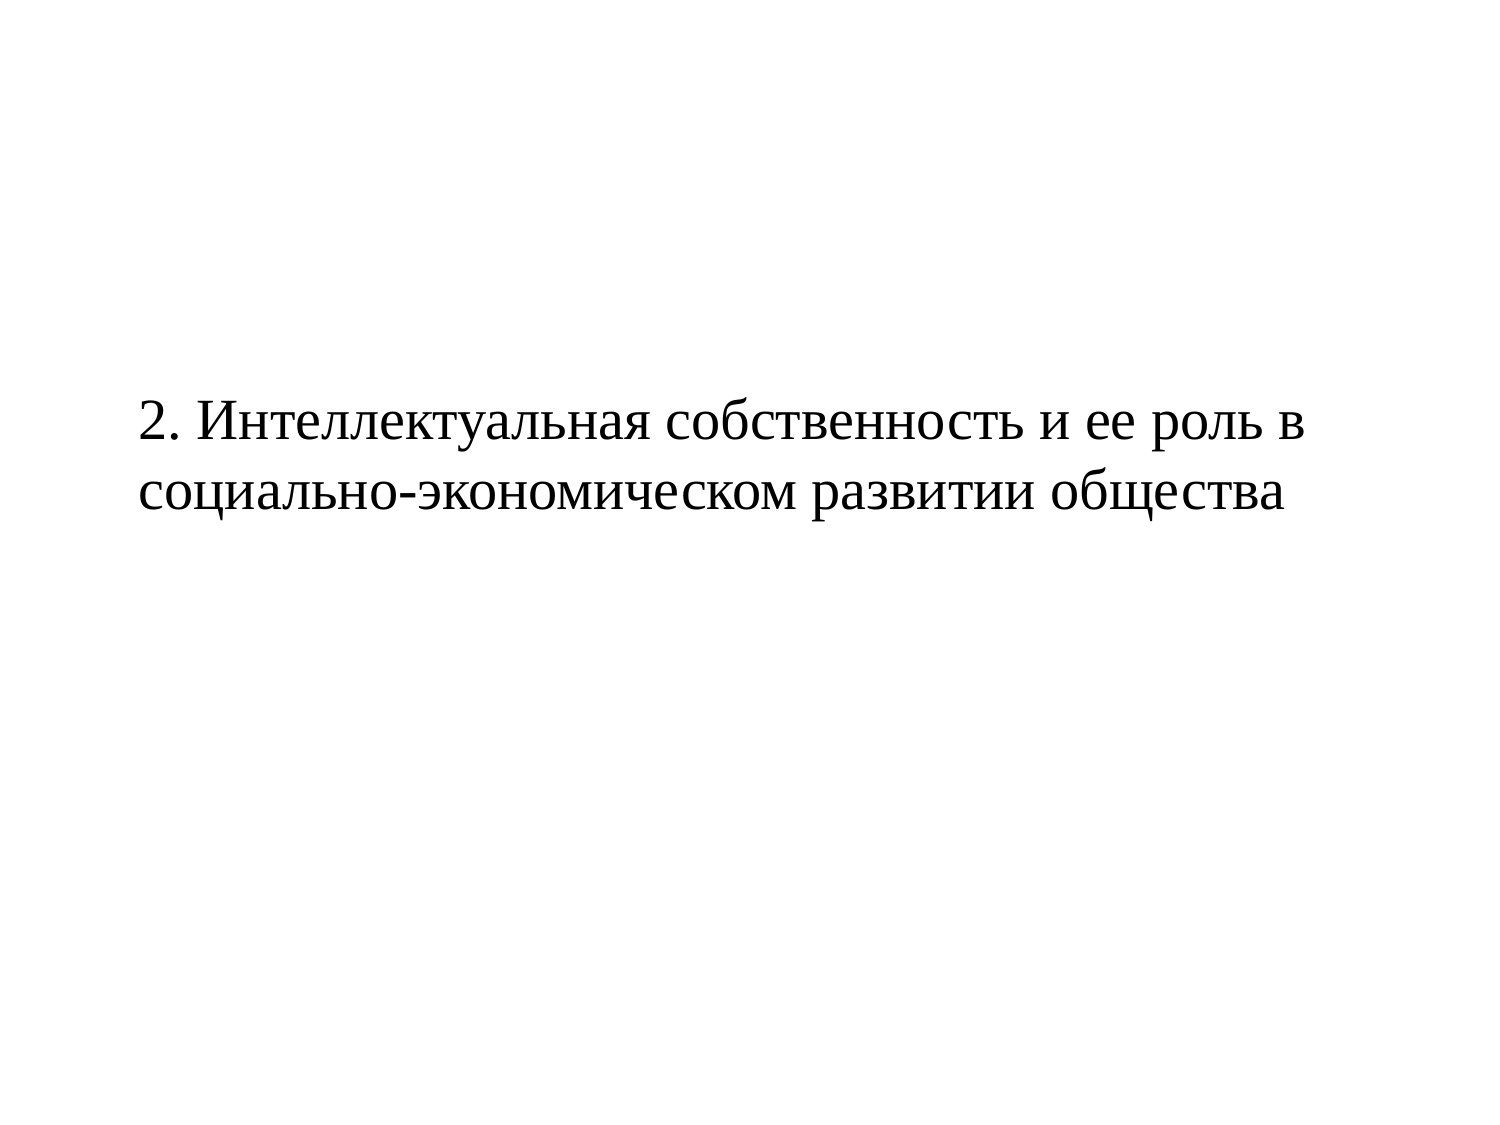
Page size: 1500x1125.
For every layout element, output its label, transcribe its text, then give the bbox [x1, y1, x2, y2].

text_box 2. Интеллектуальная собственность и ее роль в социально-экономическом развитии общества [123, 373, 1388, 669]
